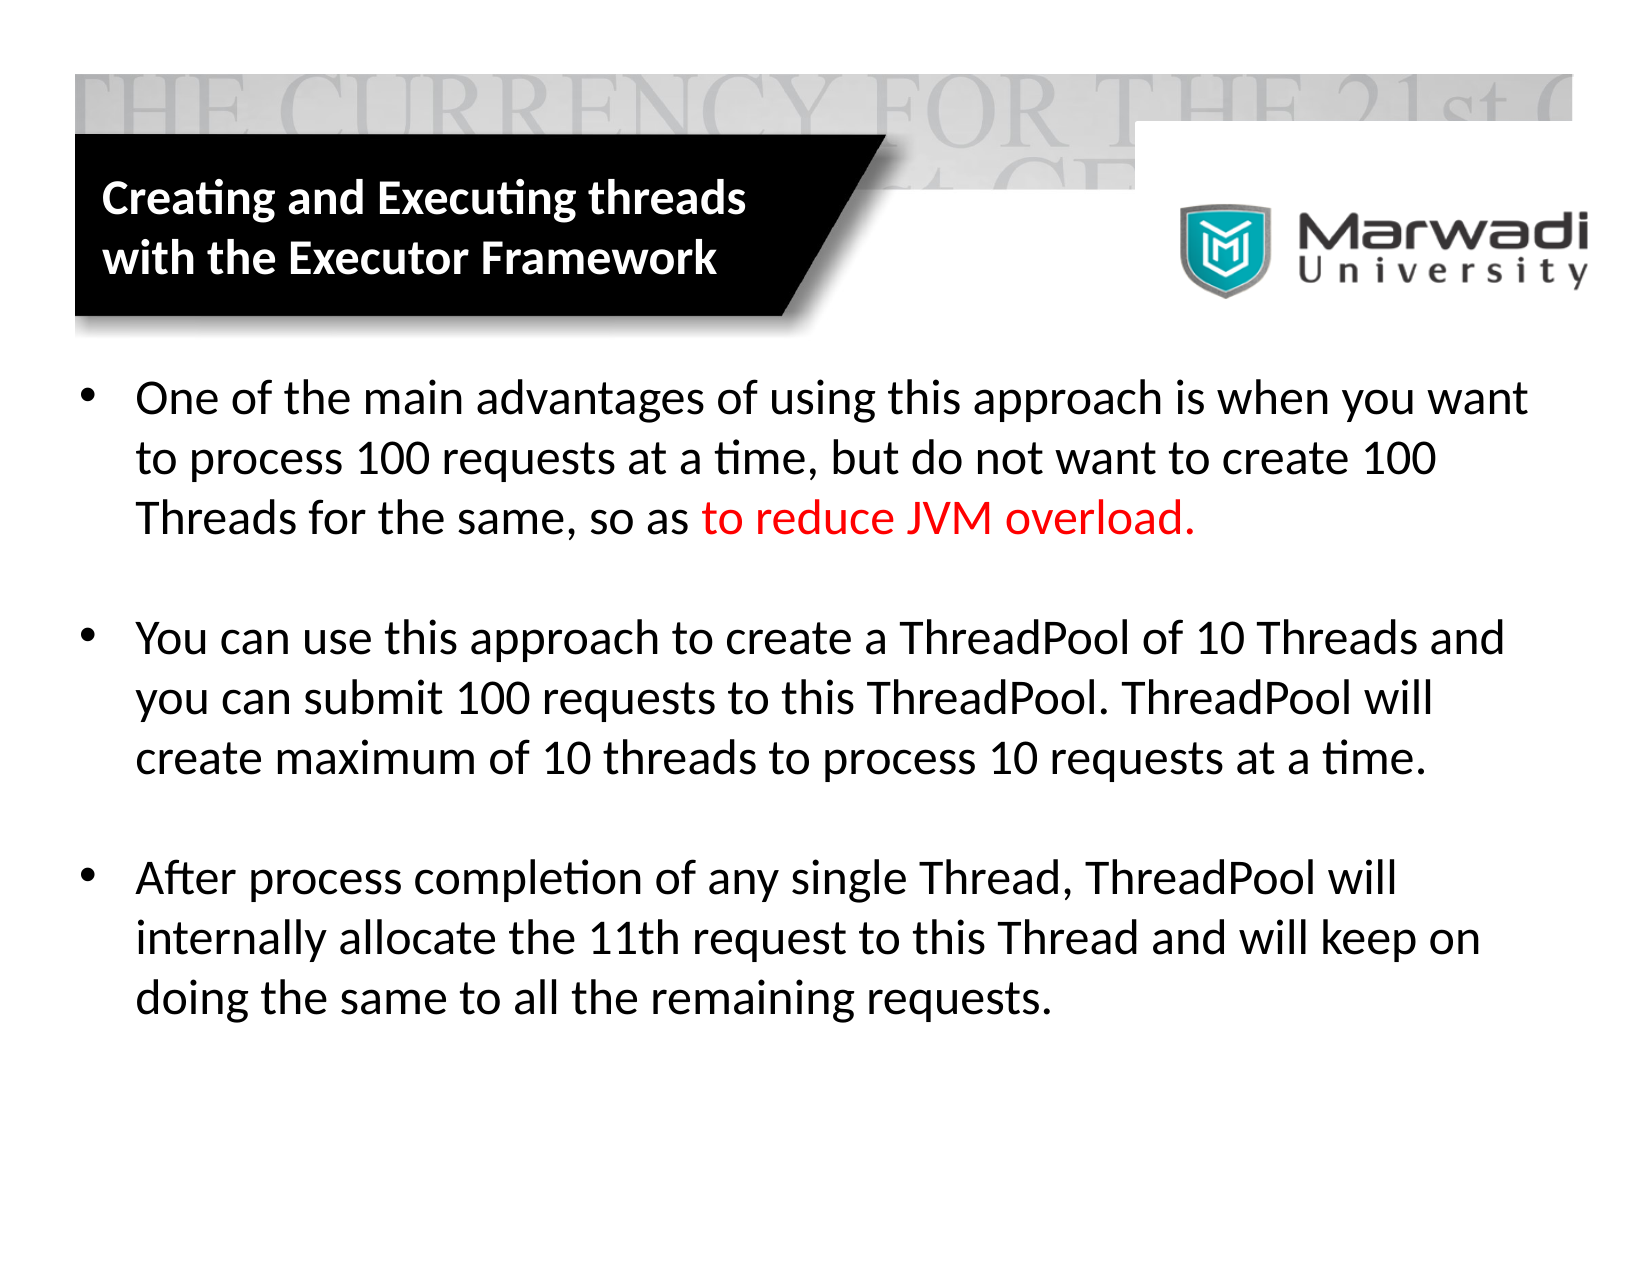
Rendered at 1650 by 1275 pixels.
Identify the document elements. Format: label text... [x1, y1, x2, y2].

text_box One of the main advantages of using this approach is when you want to process 100 requests at a time, but do not want to create 100 Threads for the same, so as to reduce JVM overload. You can use this approach to create a ThreadPool of 10 Threads and you can submit 100 requests to this ThreadPool. ThreadPool will create maximum of 10 threads to process 10 requests at a time. After process completion of any single Thread, ThreadPool will internally allocate the 11th request to this Thread and will keep on doing the same to all the remaining requests. [64, 356, 1586, 1032]
picture [75, 74, 1613, 341]
text_box Creating and Executing threads with the Executor Framework [99, 162, 825, 285]
